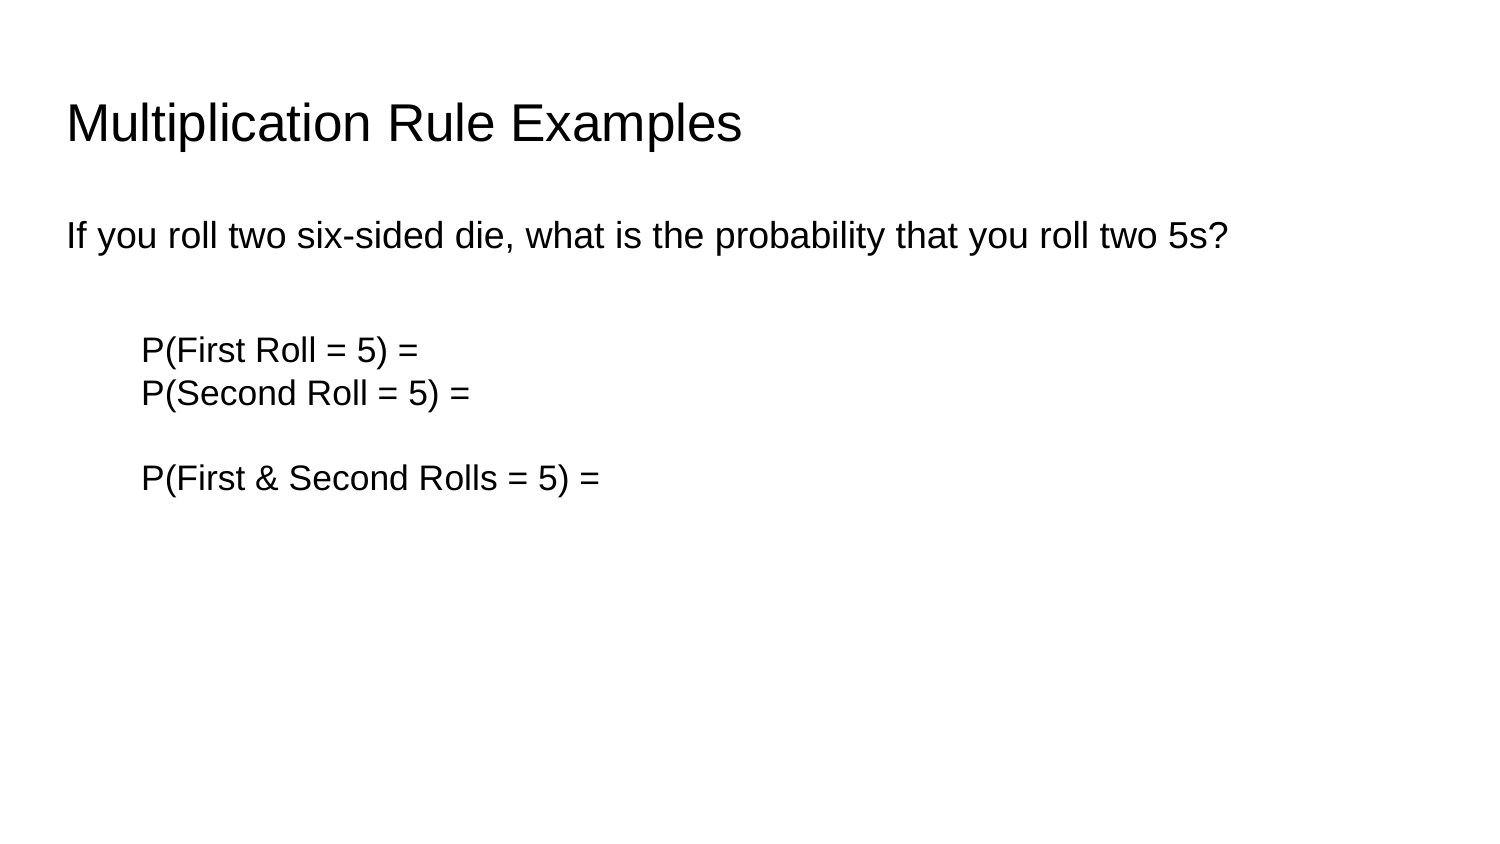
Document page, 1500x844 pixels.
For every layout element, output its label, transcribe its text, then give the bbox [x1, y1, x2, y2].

text_box P(First Roll = 5) = P(Second Roll = 5) = P(First & Second Rolls = 5) = [126, 312, 964, 513]
list If you roll two six-sided die, what is the probability that you roll two 5s? [51, 189, 1449, 750]
title Multiplication Rule Examples [51, 72, 1449, 167]
